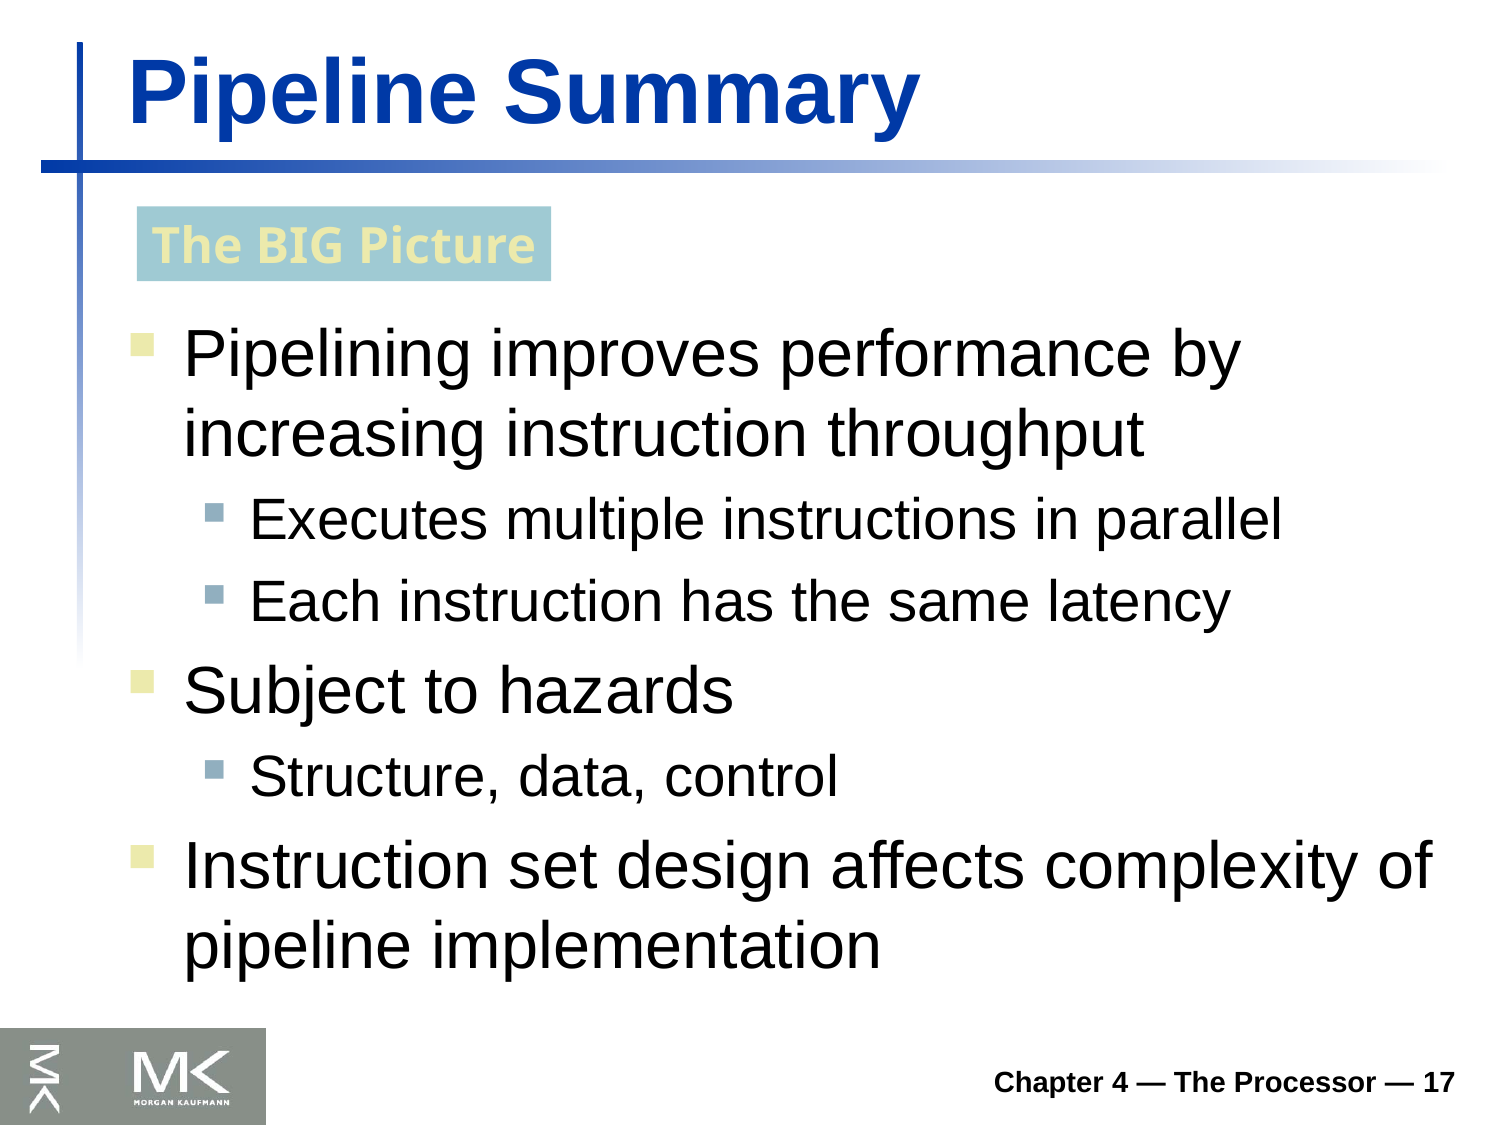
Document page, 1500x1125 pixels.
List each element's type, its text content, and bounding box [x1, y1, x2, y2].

list Pipelining improves performance by increasing instruction throughput Executes multiple instructions in parallel Each instruction has the same latency Subject to hazards Structure, data, control Instruction set design affects complexity of pipeline implementation [112, 302, 1469, 1024]
title Pipeline Summary [112, 23, 1468, 149]
footer Chapter 4 — The Processor — 17 [277, 1046, 1471, 1106]
picture [0, 1028, 266, 1125]
text_box The BIG Picture [136, 206, 552, 282]
